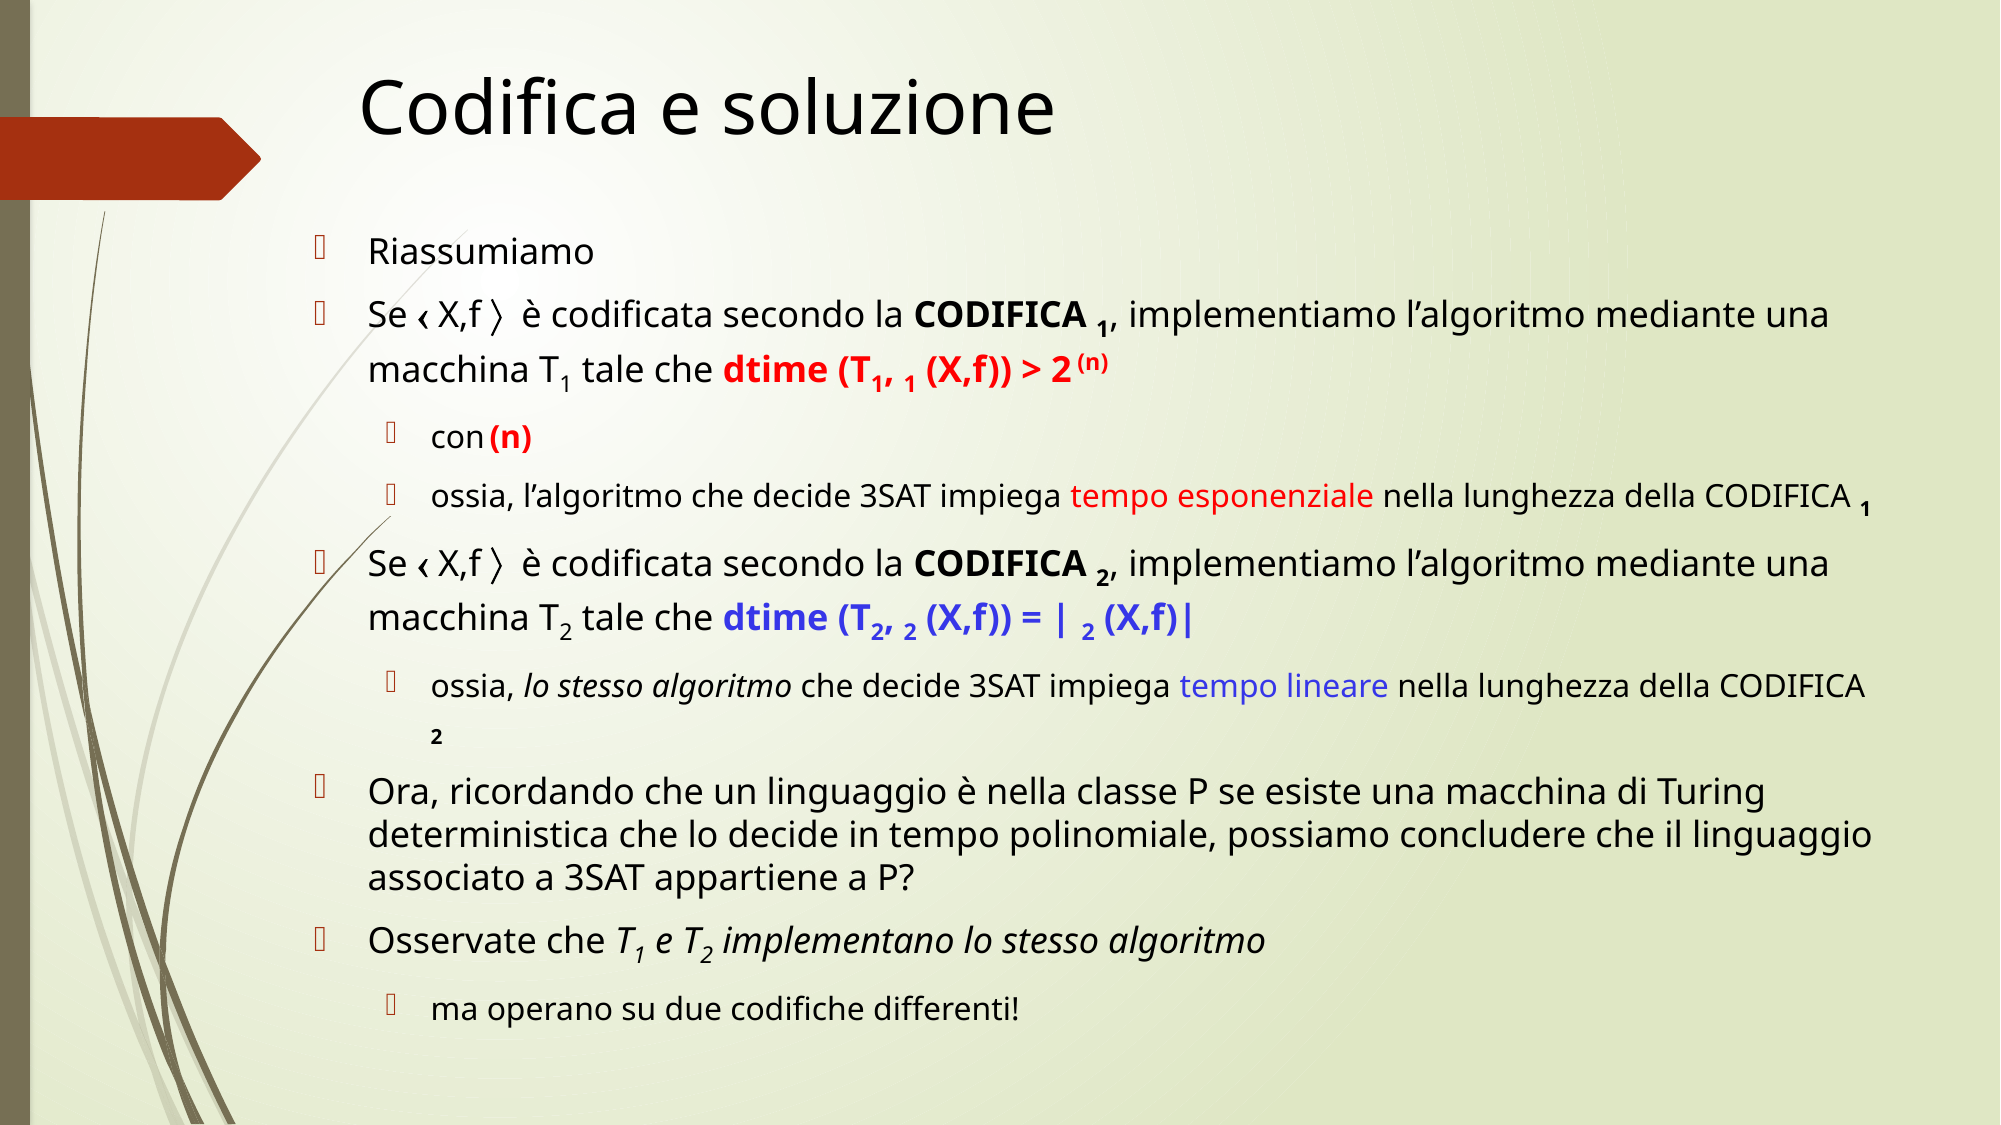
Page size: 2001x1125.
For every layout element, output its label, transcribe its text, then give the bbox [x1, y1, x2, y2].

title Codifica e soluzione [343, 51, 1806, 184]
